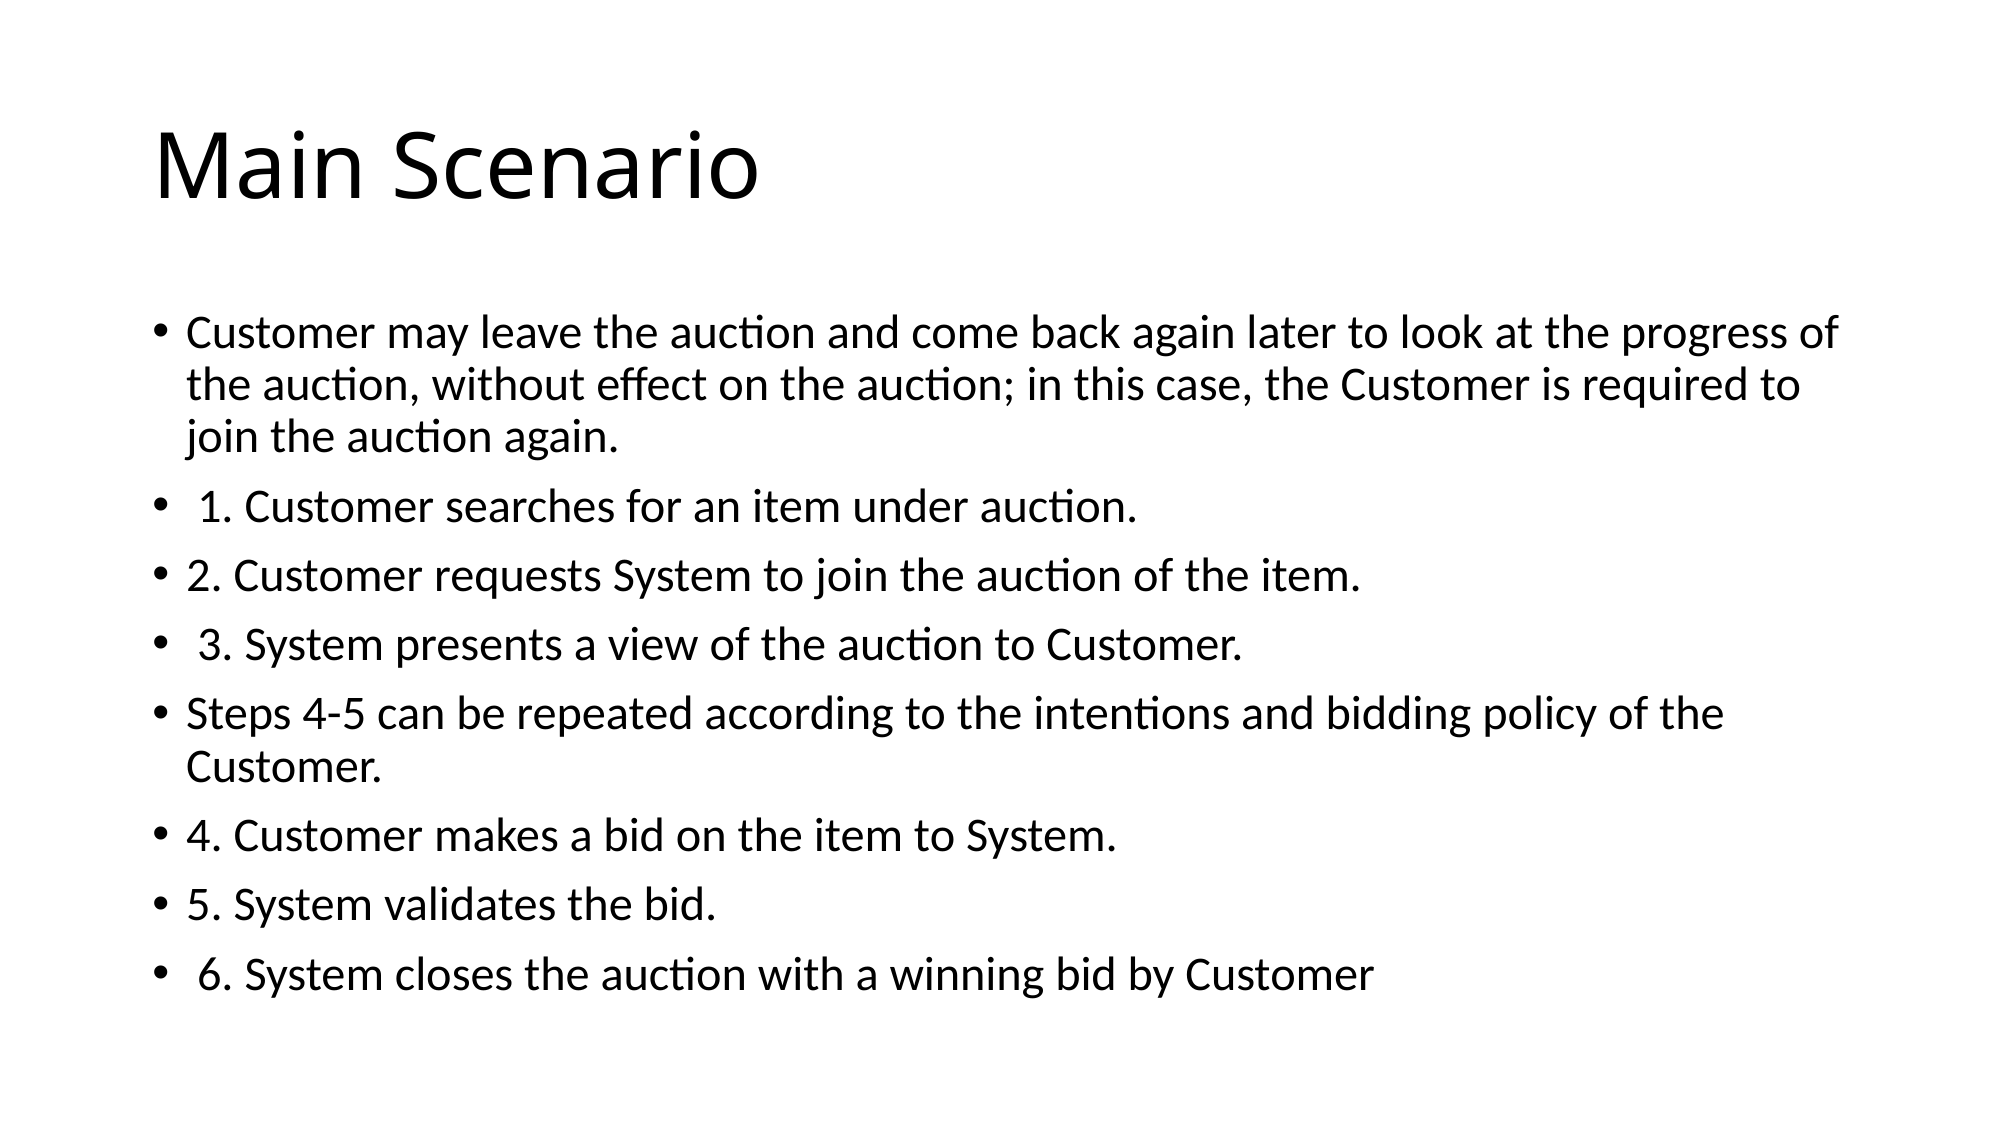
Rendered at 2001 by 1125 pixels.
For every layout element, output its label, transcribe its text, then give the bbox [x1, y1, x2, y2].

list Customer may leave the auction and come back again later to look at the progress of the auction, without effect on the auction; in this case, the Customer is required to join the auction again. 1. Customer searches for an item under auction. 2. Customer requests System to join the auction of the item. 3. System presents a view of the auction to Customer. Steps 4-5 can be repeated according to the intentions and bidding policy of the Customer. 4. Customer makes a bid on the item to System. 5. System validates the bid. 6. System closes the auction with a winning bid by Customer [137, 299, 1863, 1014]
title Main Scenario [137, 59, 1863, 278]
